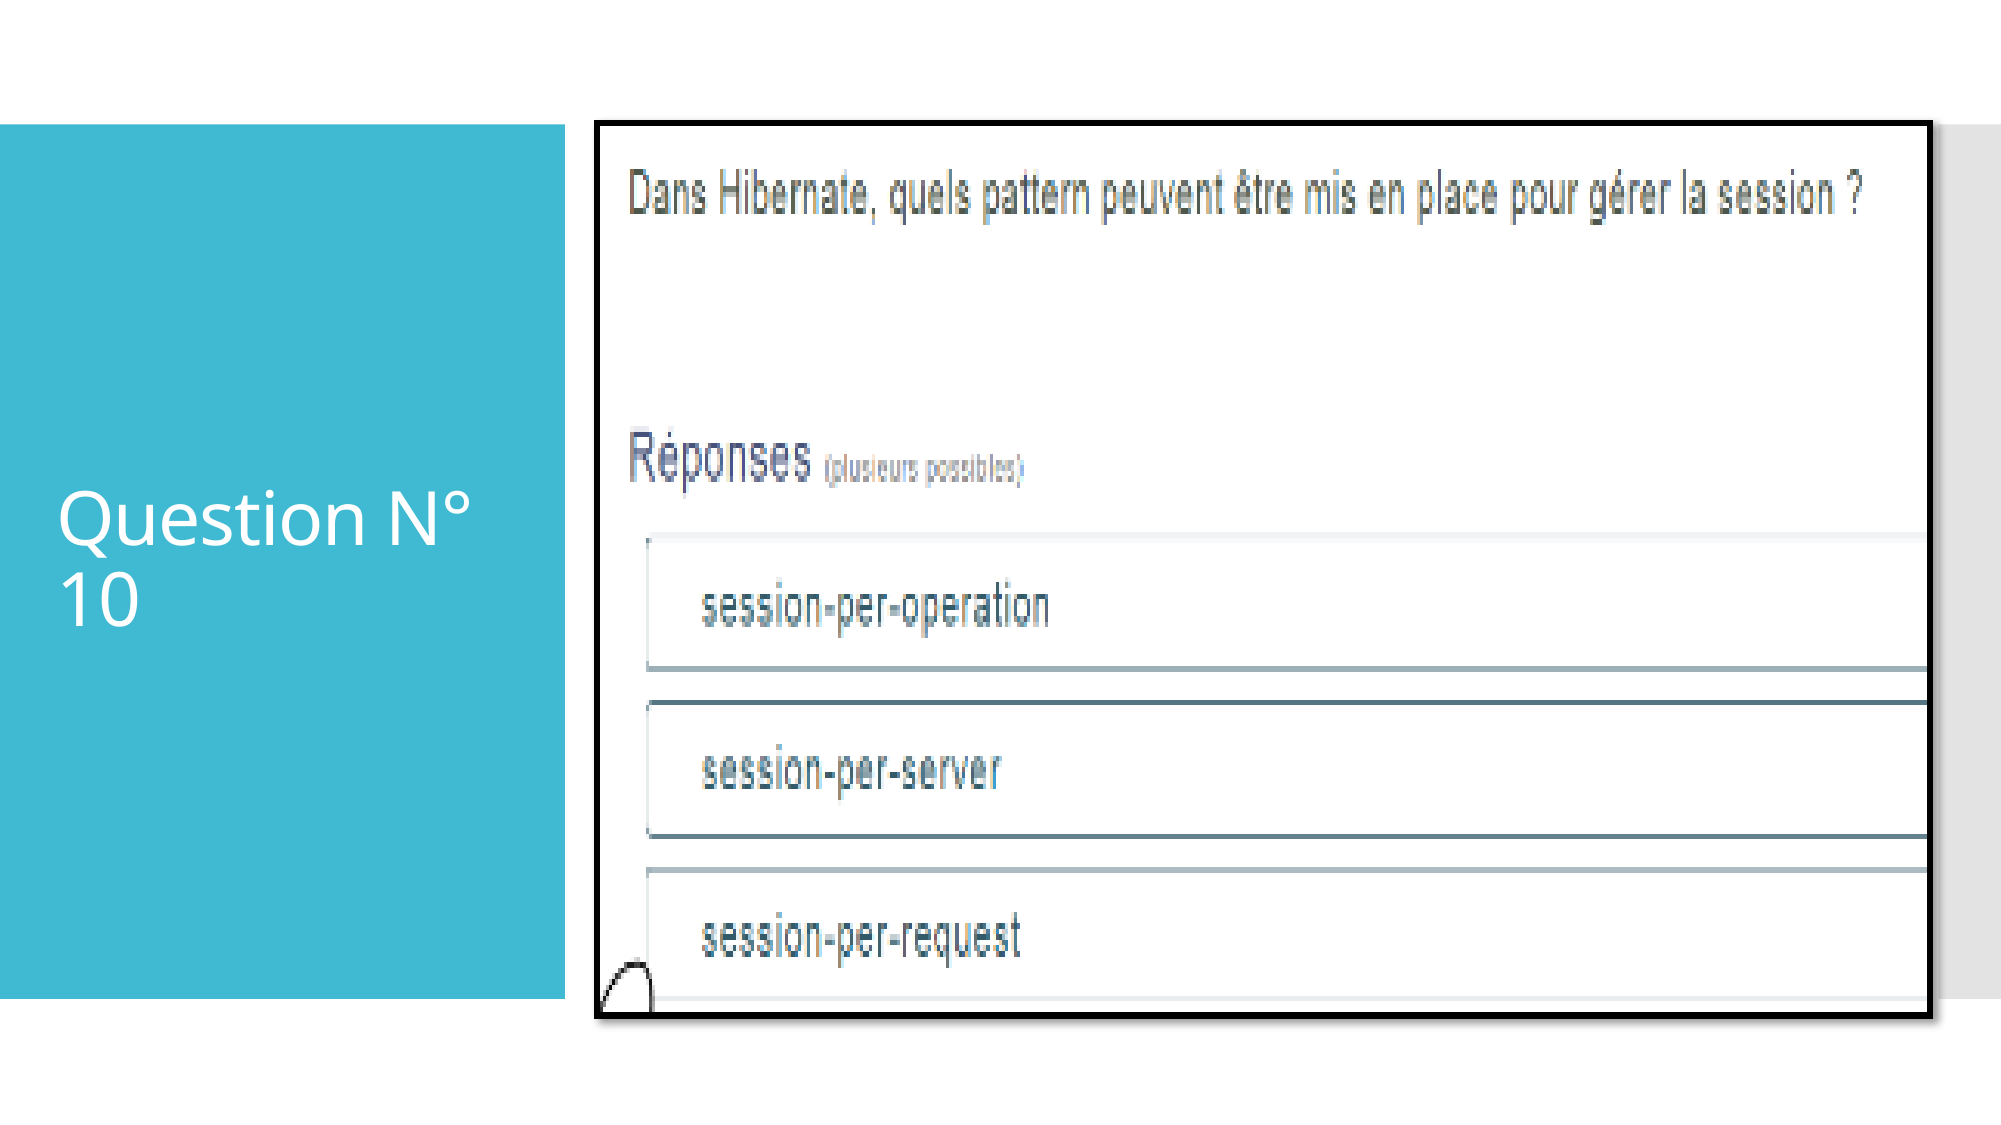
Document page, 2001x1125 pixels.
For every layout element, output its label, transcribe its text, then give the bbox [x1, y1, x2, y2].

picture [599, 125, 1928, 1013]
title Question N° 10 [41, 184, 525, 940]
